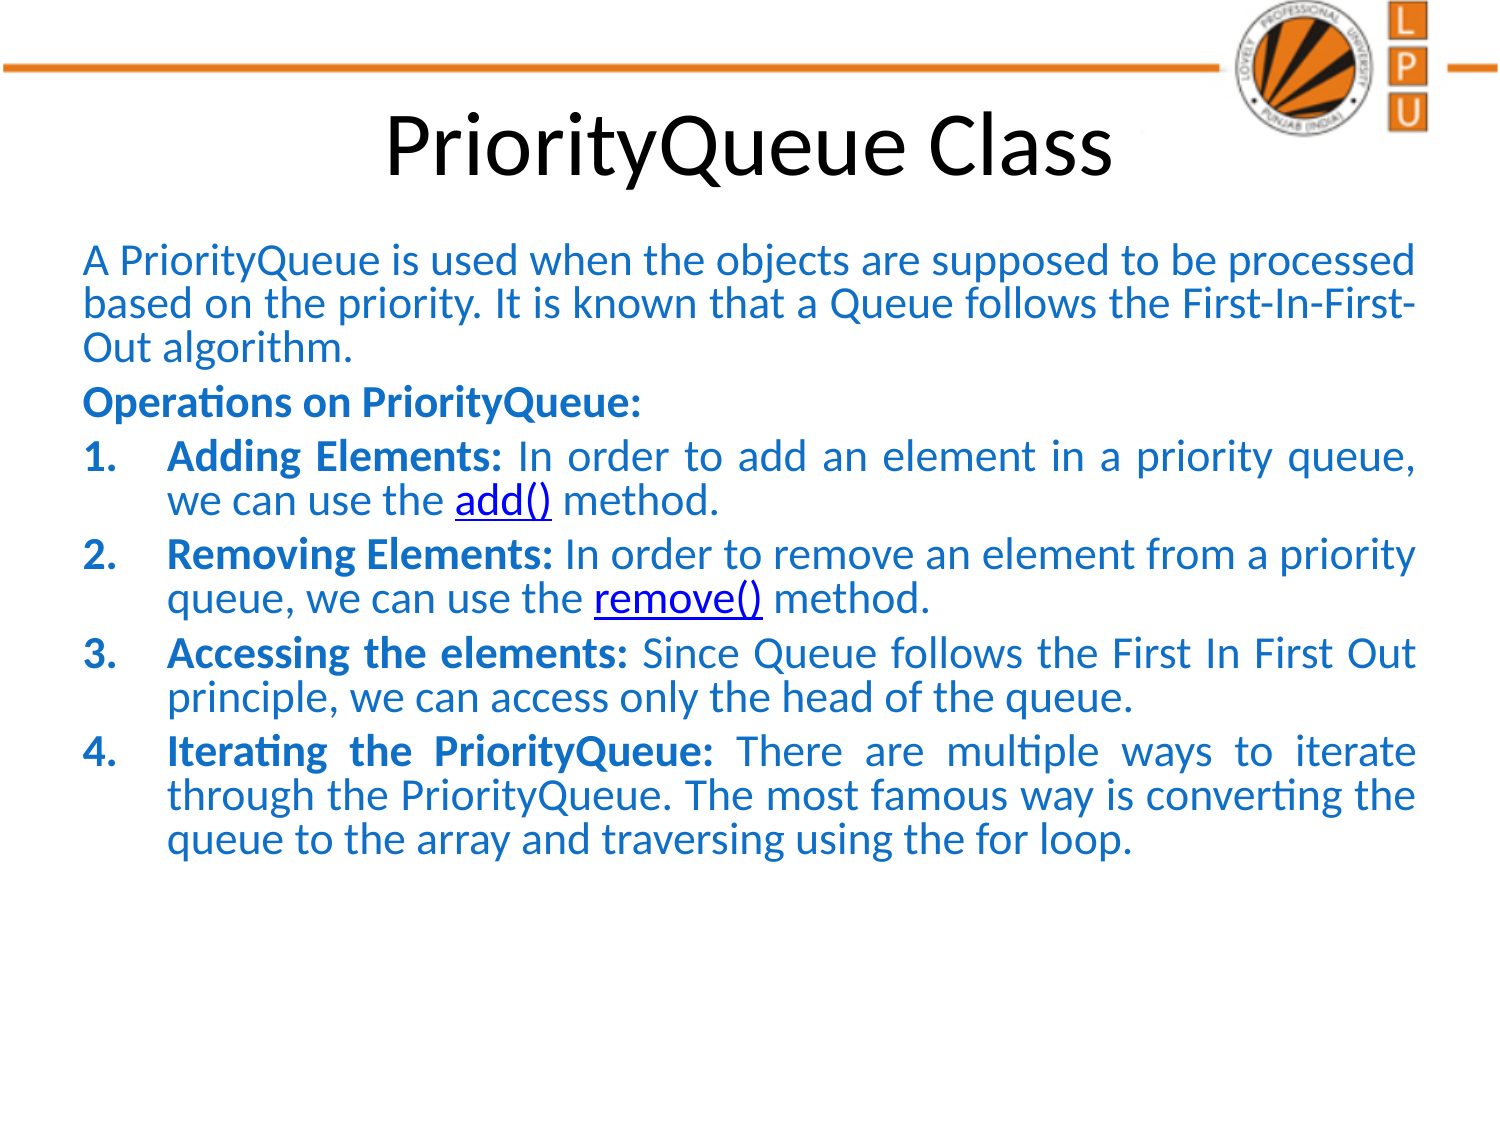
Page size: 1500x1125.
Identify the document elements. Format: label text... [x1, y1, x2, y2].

list A PriorityQueue is used when the objects are supposed to be processed based on the priority. It is known that a Queue follows the First-In-First-Out algorithm. Operations on PriorityQueue: Adding Elements: In order to add an element in a priority queue, we can use the add() method. Removing Elements: In order to remove an element from a priority queue, we can use the remove() method. Accessing the elements: Since Queue follows the First In First Out principle, we can access only the head of the queue. Iterating the PriorityQueue: There are multiple ways to iterate through the PriorityQueue. The most famous way is converting the queue to the array and traversing using the for loop. [74, 232, 1426, 1006]
picture [3, 0, 1500, 155]
title PriorityQueue Class [74, 44, 1426, 232]
